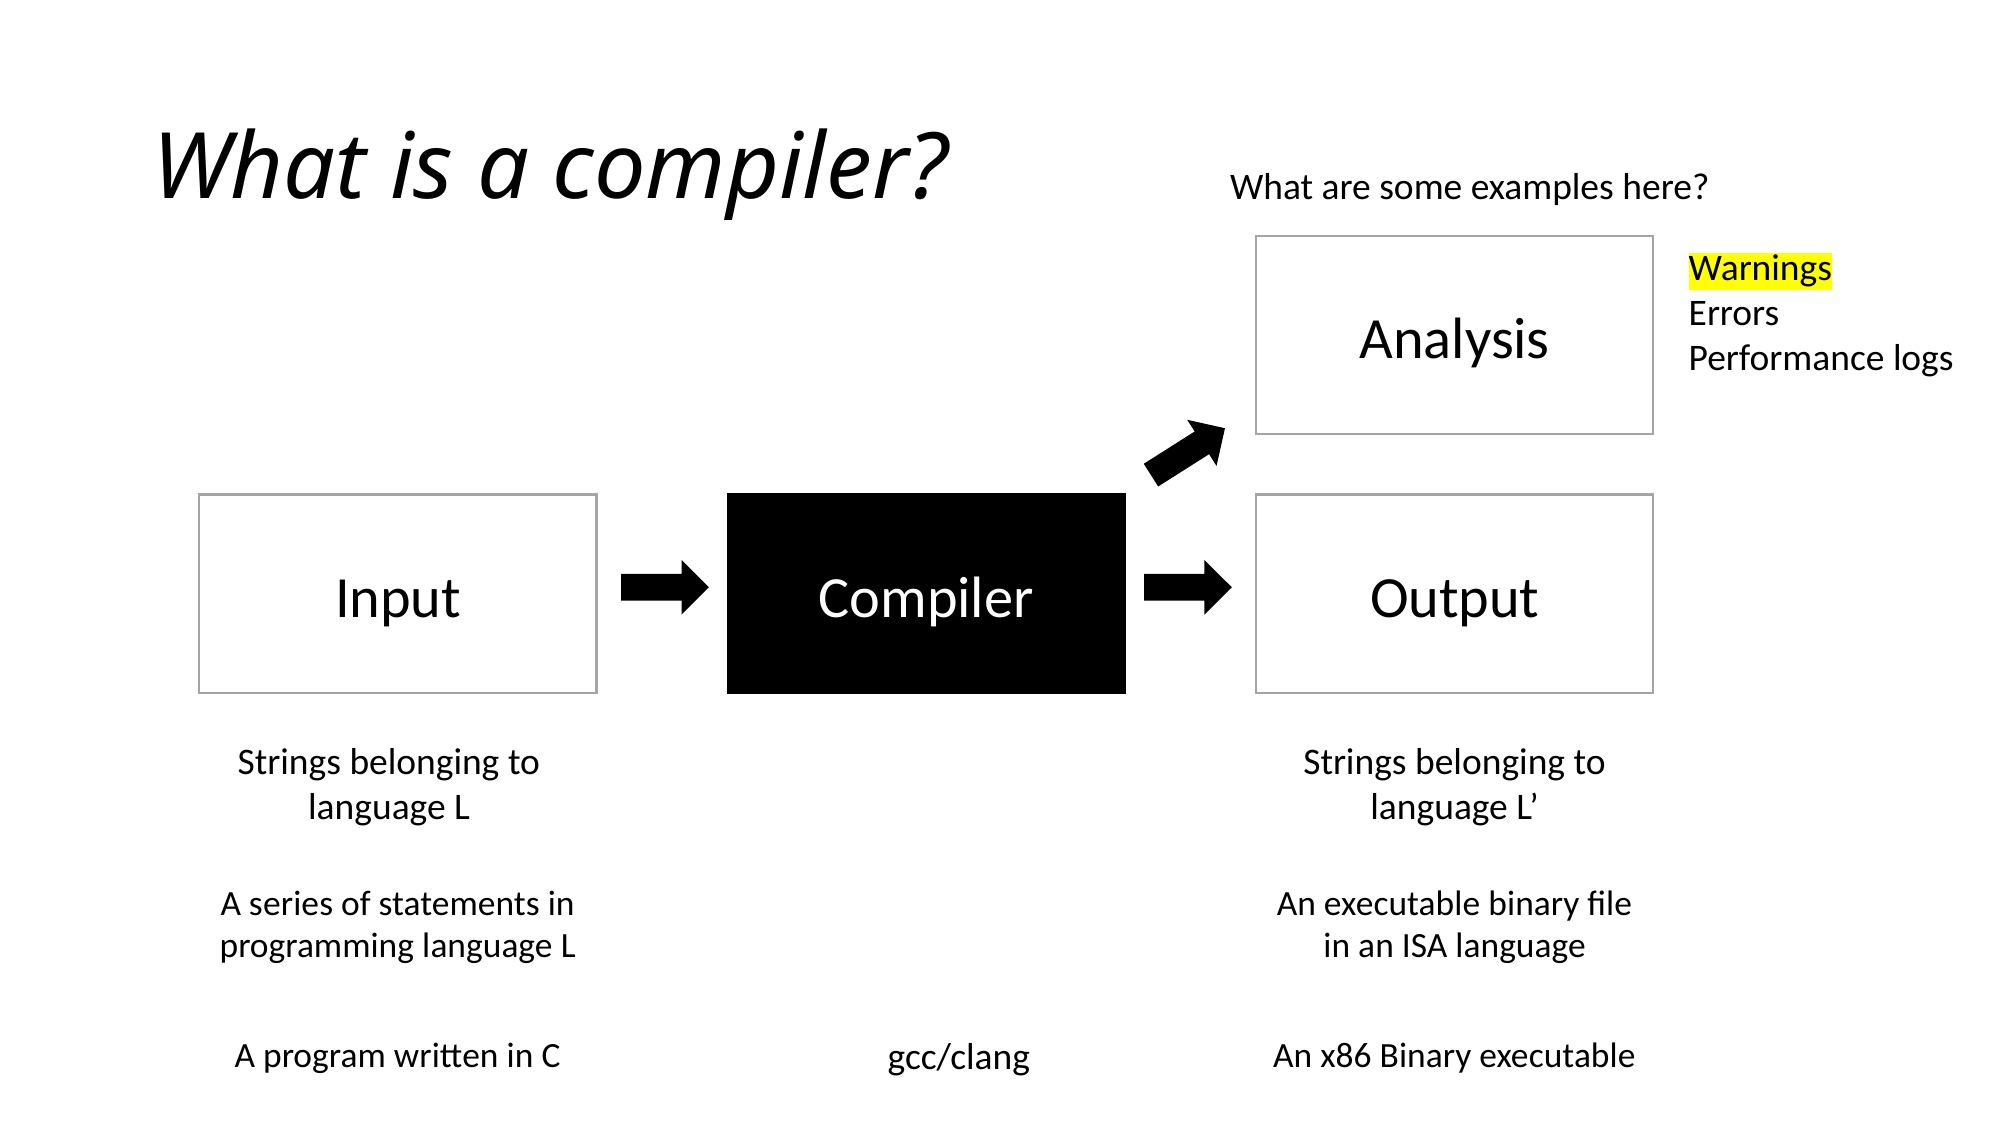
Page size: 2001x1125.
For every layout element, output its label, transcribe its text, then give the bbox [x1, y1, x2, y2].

text_box Warnings Errors Performance logs [1673, 235, 1969, 386]
text_box Output [1255, 493, 1654, 694]
text_box Analysis [1255, 235, 1654, 435]
text_box Strings belonging to language L’ [1256, 729, 1654, 835]
text_box gcc/clang [873, 1024, 1046, 1084]
title What is a compiler? [137, 59, 1863, 278]
text_box Compiler [727, 493, 1126, 694]
text_box A program written in C [199, 1024, 597, 1082]
text_box An x86 Binary executable [1256, 1024, 1654, 1082]
text_box [1143, 419, 1225, 487]
text_box An executable binary file in an ISA language [1256, 872, 1654, 972]
text_box Input [198, 493, 598, 694]
text_box Strings belonging to language L [222, 729, 556, 835]
text_box A series of statements in programming language L [199, 872, 597, 972]
text_box [1144, 560, 1232, 615]
text_box What are some examples here? [1215, 154, 1726, 215]
text_box [621, 560, 709, 615]
